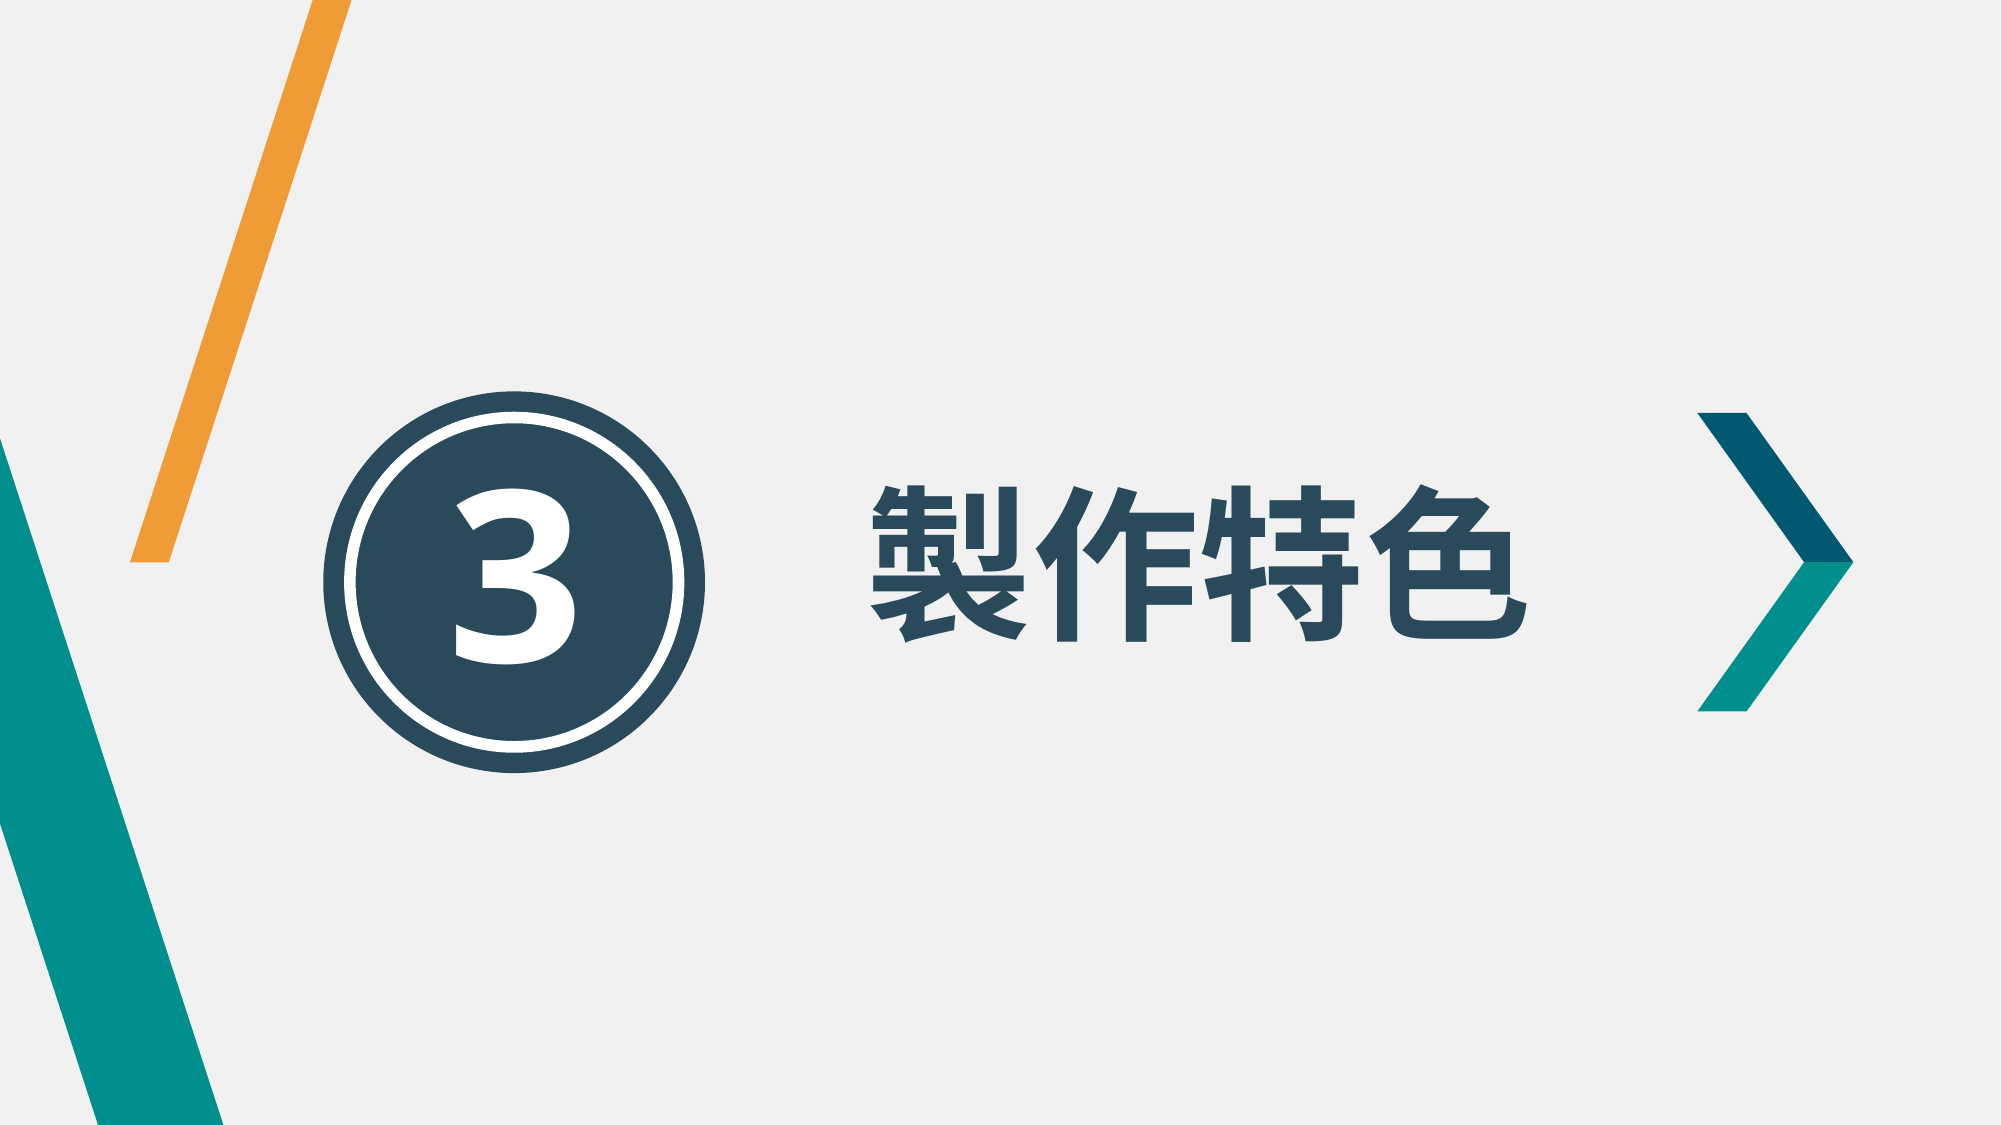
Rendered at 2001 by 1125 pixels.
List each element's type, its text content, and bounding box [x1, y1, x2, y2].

text_box [129, 0, 352, 563]
text_box 製作特色 [850, 453, 1552, 669]
text_box [0, 438, 224, 1125]
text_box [1697, 412, 1854, 712]
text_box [323, 391, 706, 774]
